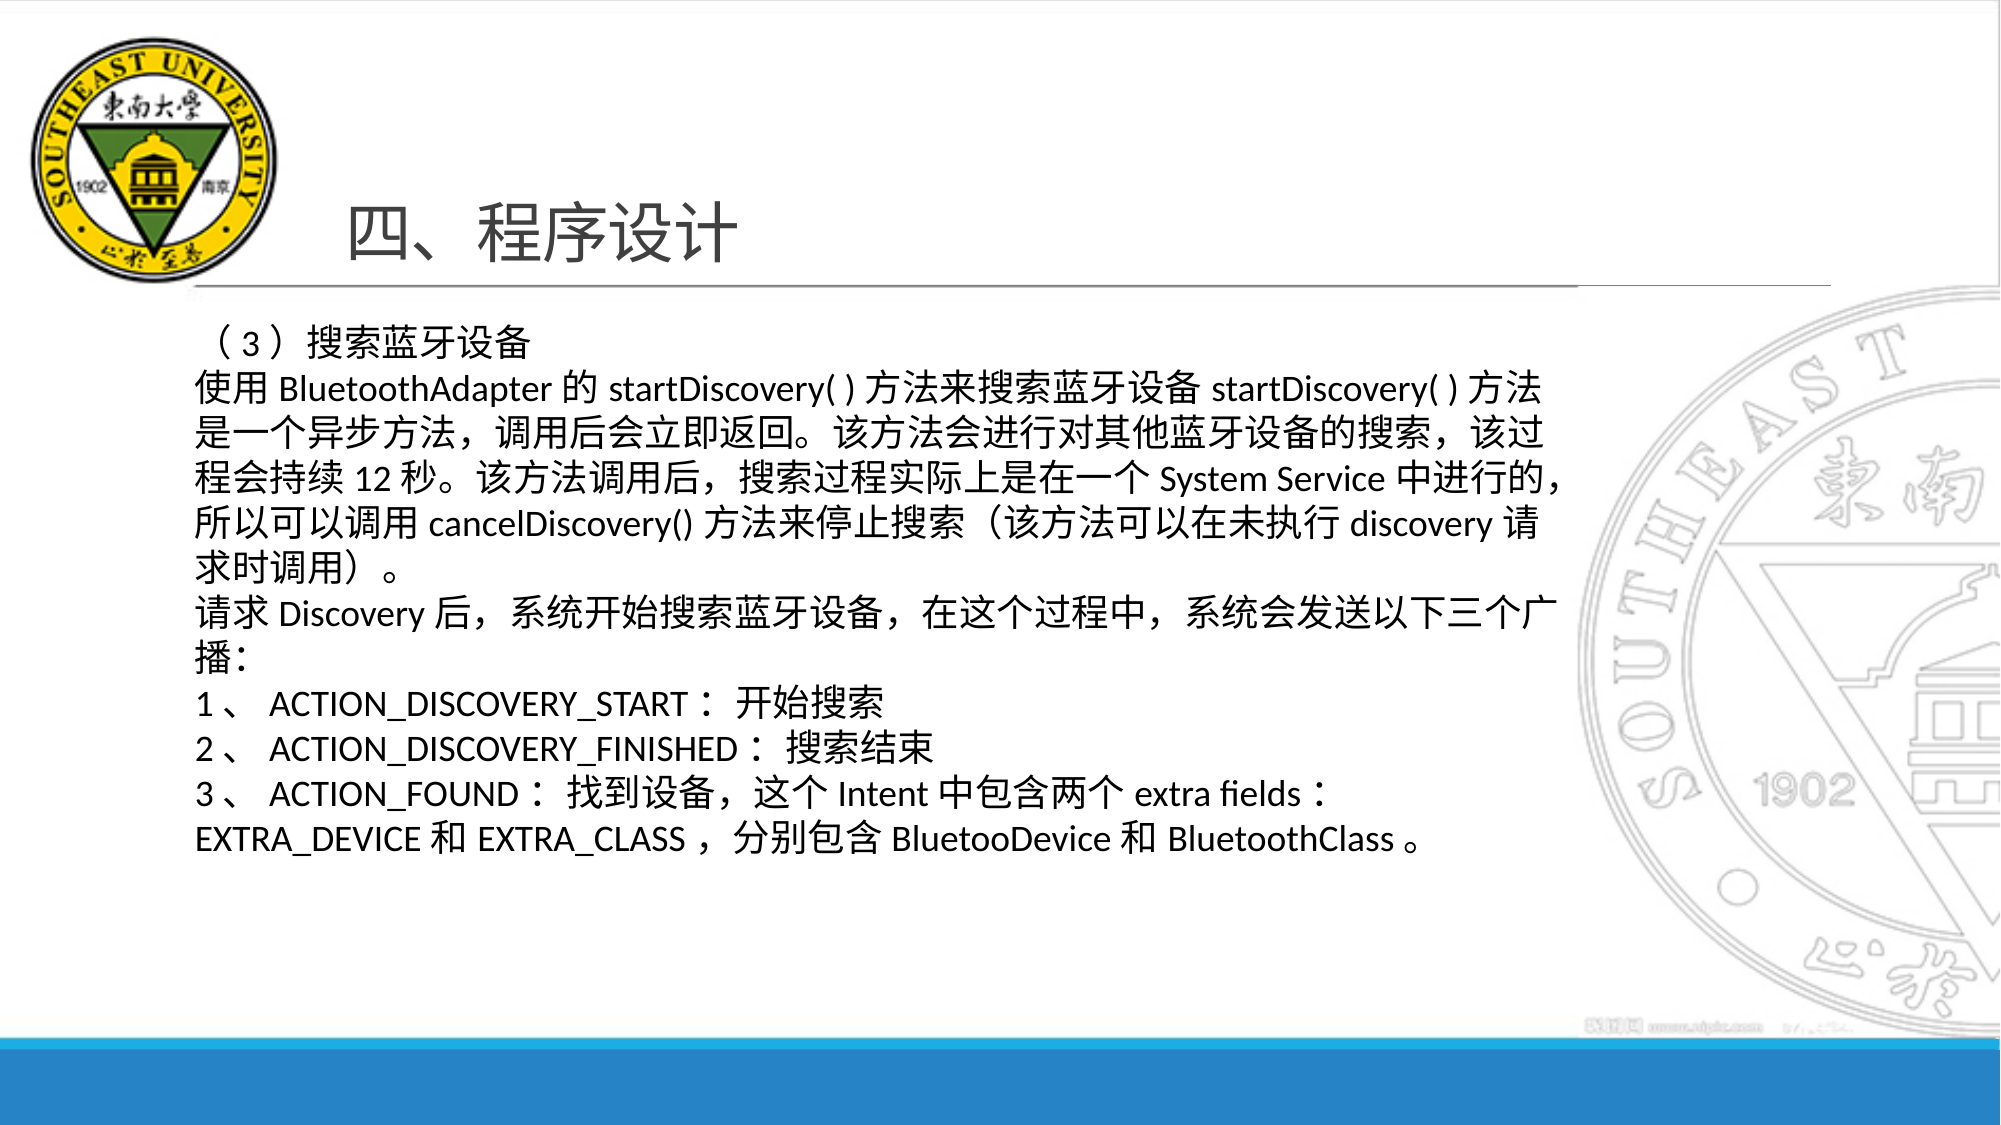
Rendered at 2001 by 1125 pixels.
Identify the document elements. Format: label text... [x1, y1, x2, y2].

text_box （3）搜索蓝牙设备 使用BluetoothAdapter的startDiscovery( )方法来搜索蓝牙设备startDiscovery( )方法是一个异步方法，调用后会立即返回。该方法会进行对其他蓝牙设备的搜索，该过程会持续12秒。该方法调用后，搜索过程实际上是在一个System Service中进行的，所以可以调用cancelDiscovery()方法来停止搜索（该方法可以在未执行discovery请求时调用）。 请求Discovery后，系统开始搜索蓝牙设备，在这个过程中，系统会发送以下三个广播： 1、ACTION_DISCOVERY_START：开始搜索 2、ACTION_DISCOVERY_FINISHED：搜索结束 3、ACTION_FOUND：找到设备，这个Intent中包含两个extra fields：EXTRA_DEVICE和EXTRA_CLASS，分别包含BluetooDevice和BluetoothClass。 [180, 311, 1586, 911]
picture [0, 0, 2001, 1125]
title 四、程序设计 [180, 47, 1830, 285]
